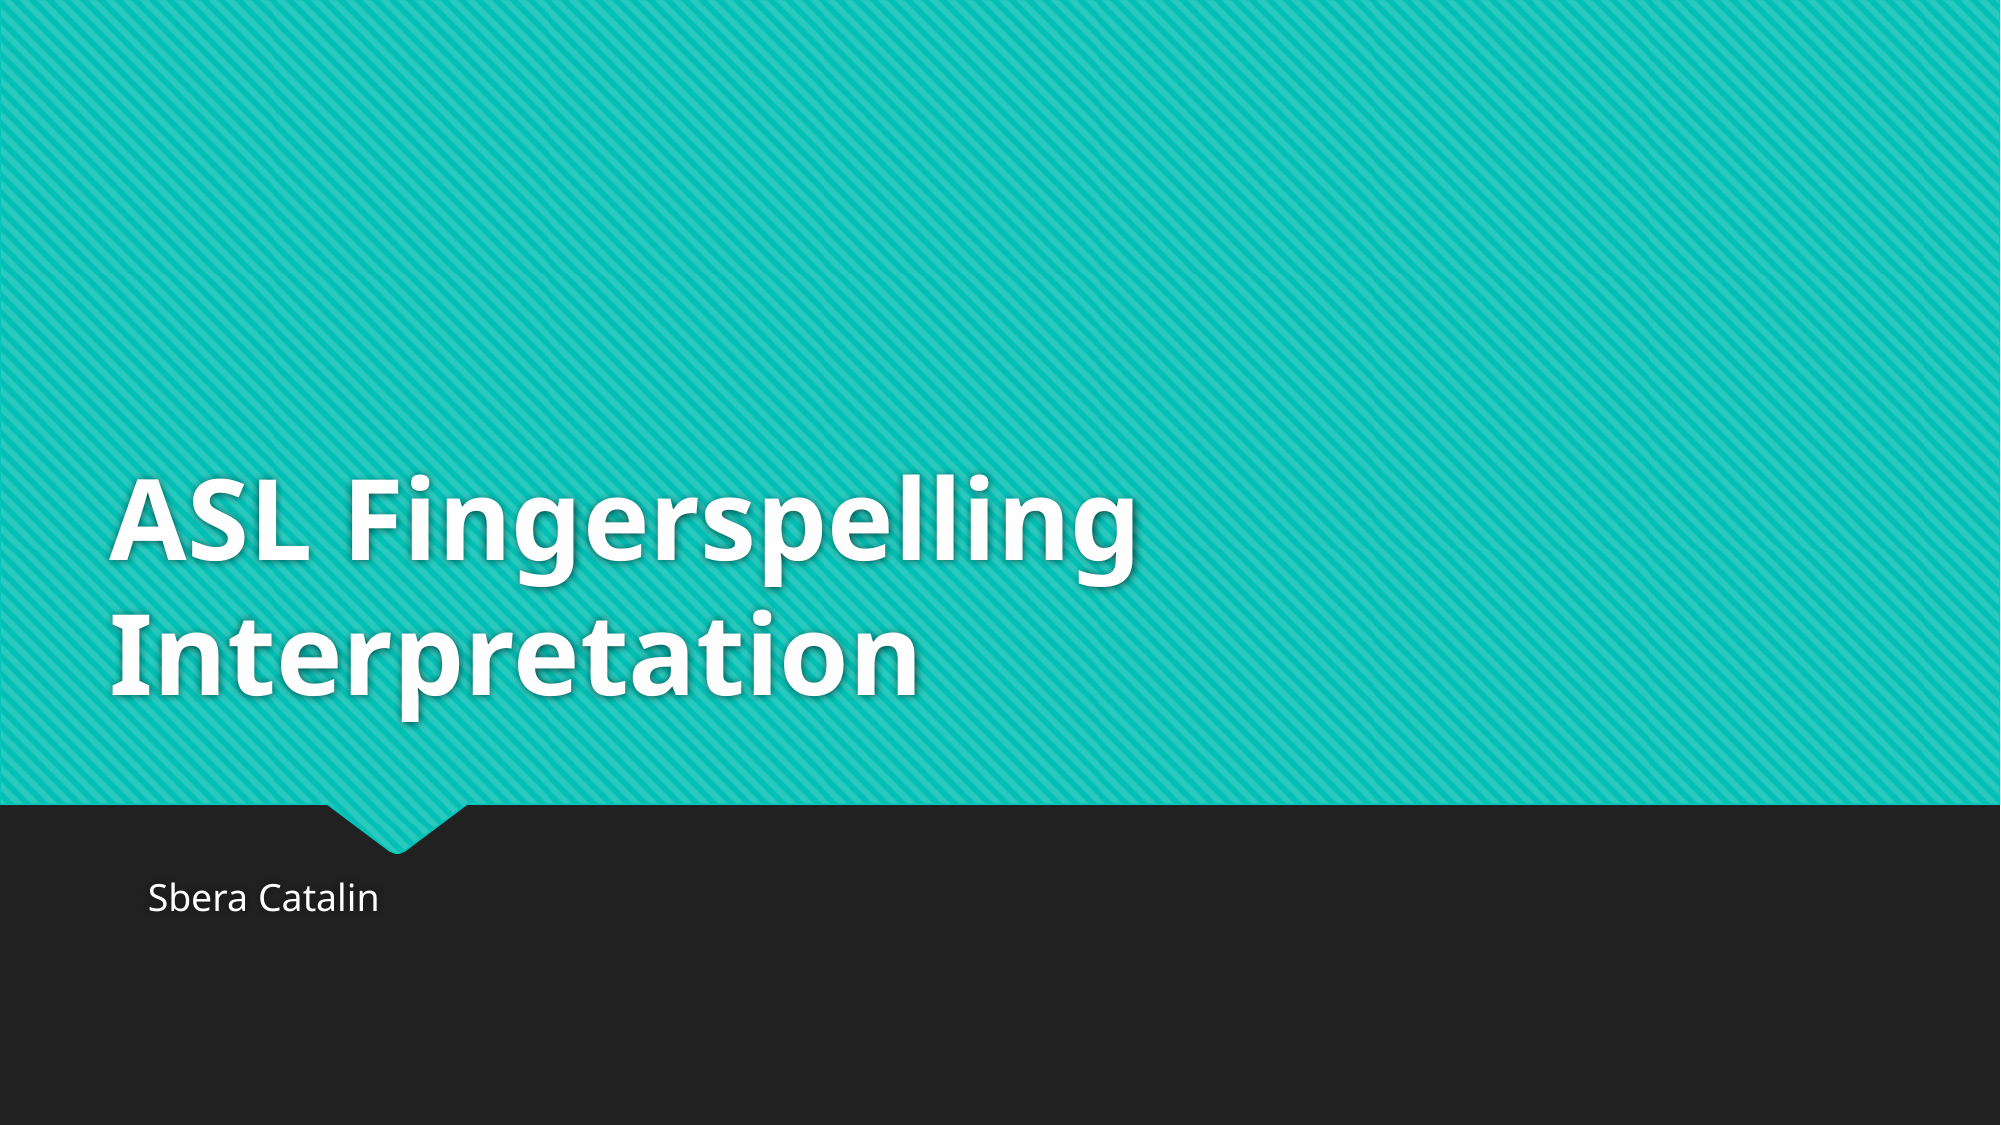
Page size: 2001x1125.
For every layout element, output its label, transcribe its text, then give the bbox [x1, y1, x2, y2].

title ASL Fingerspelling Interpretation [94, 237, 1868, 726]
subtitle Sbera Catalin [132, 866, 1868, 938]
